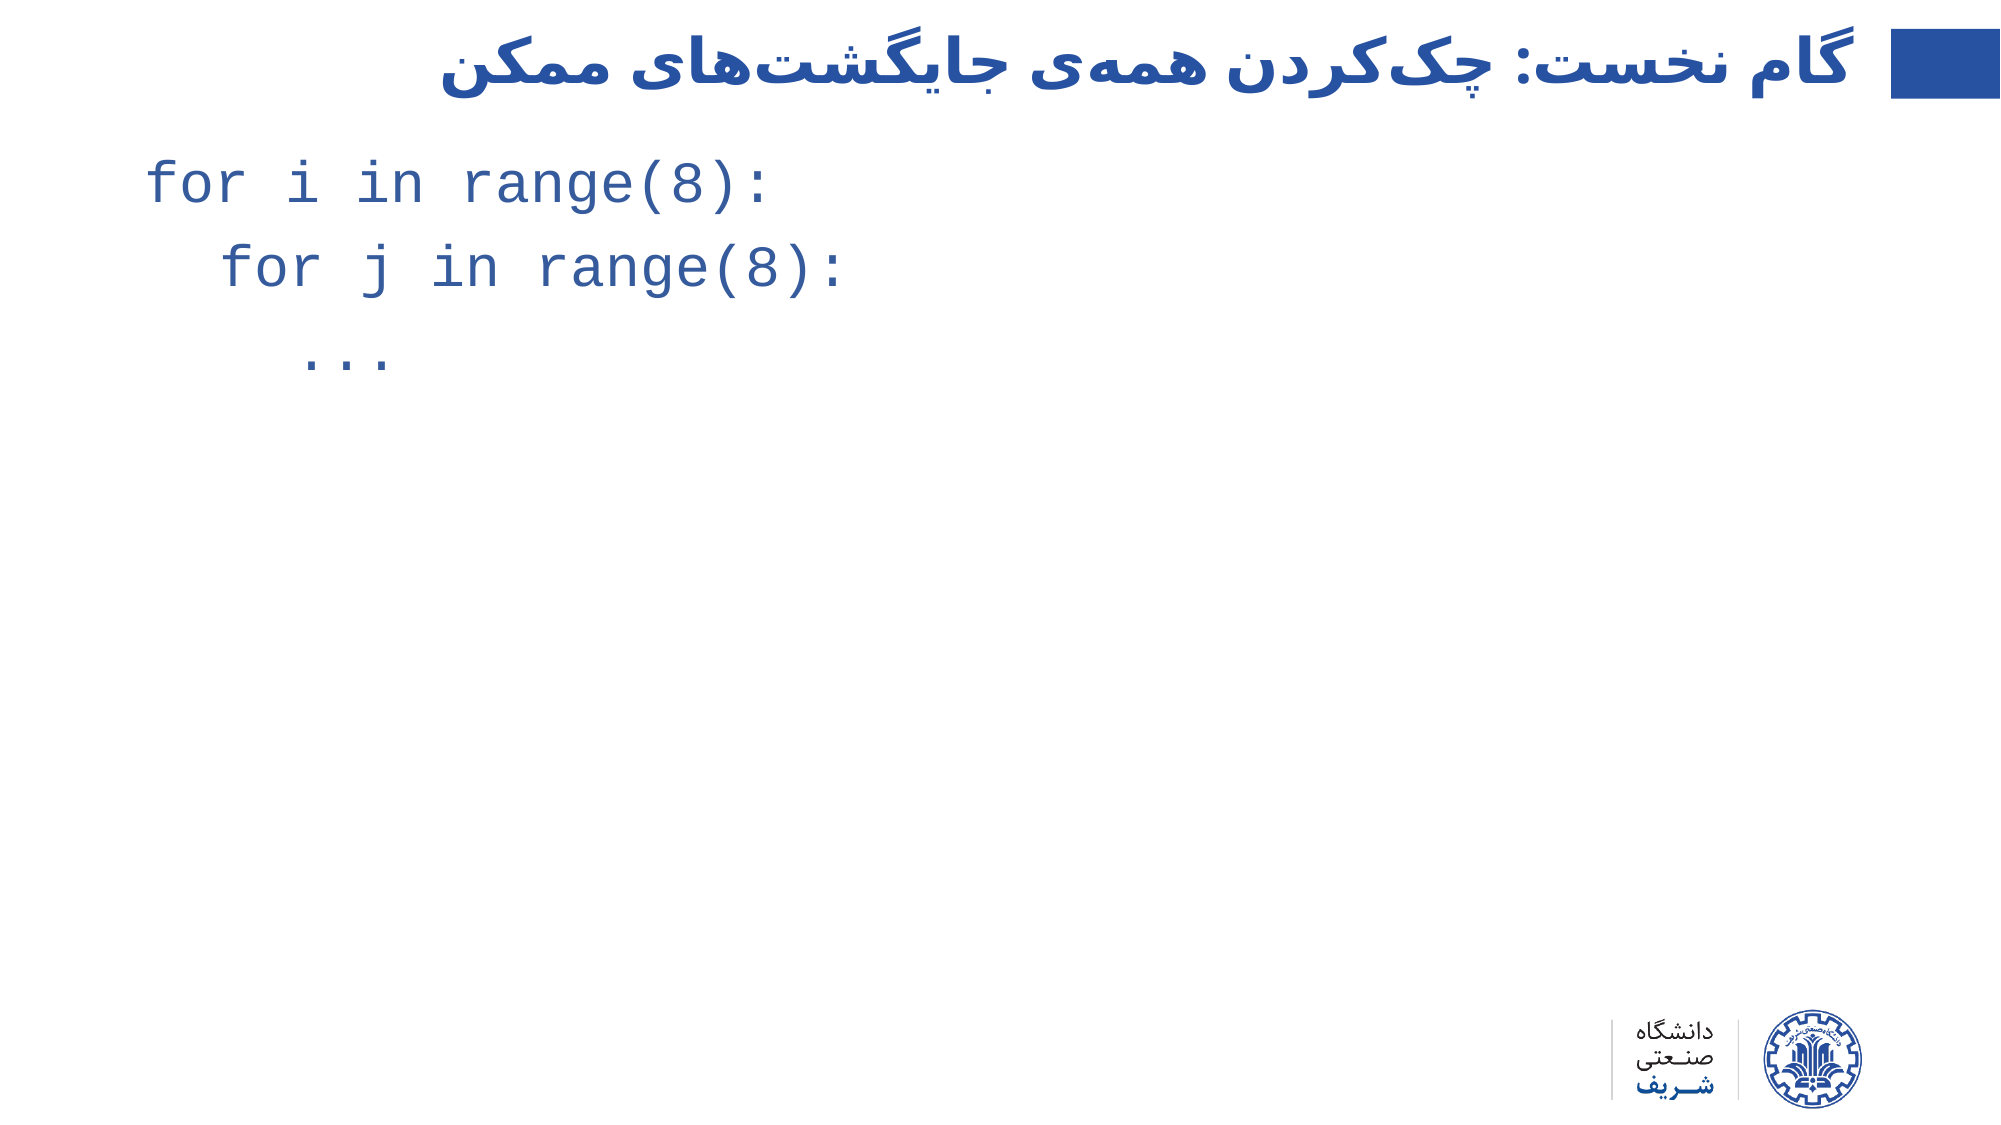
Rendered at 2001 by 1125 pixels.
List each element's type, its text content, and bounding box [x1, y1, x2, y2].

picture [1609, 1009, 1863, 1109]
list for i in range(8): for j in range(8): ... [136, 144, 1863, 981]
list گام نخست: چک‌کردن همه‌ی جایگشت‌های ممکن [136, 6, 1863, 121]
